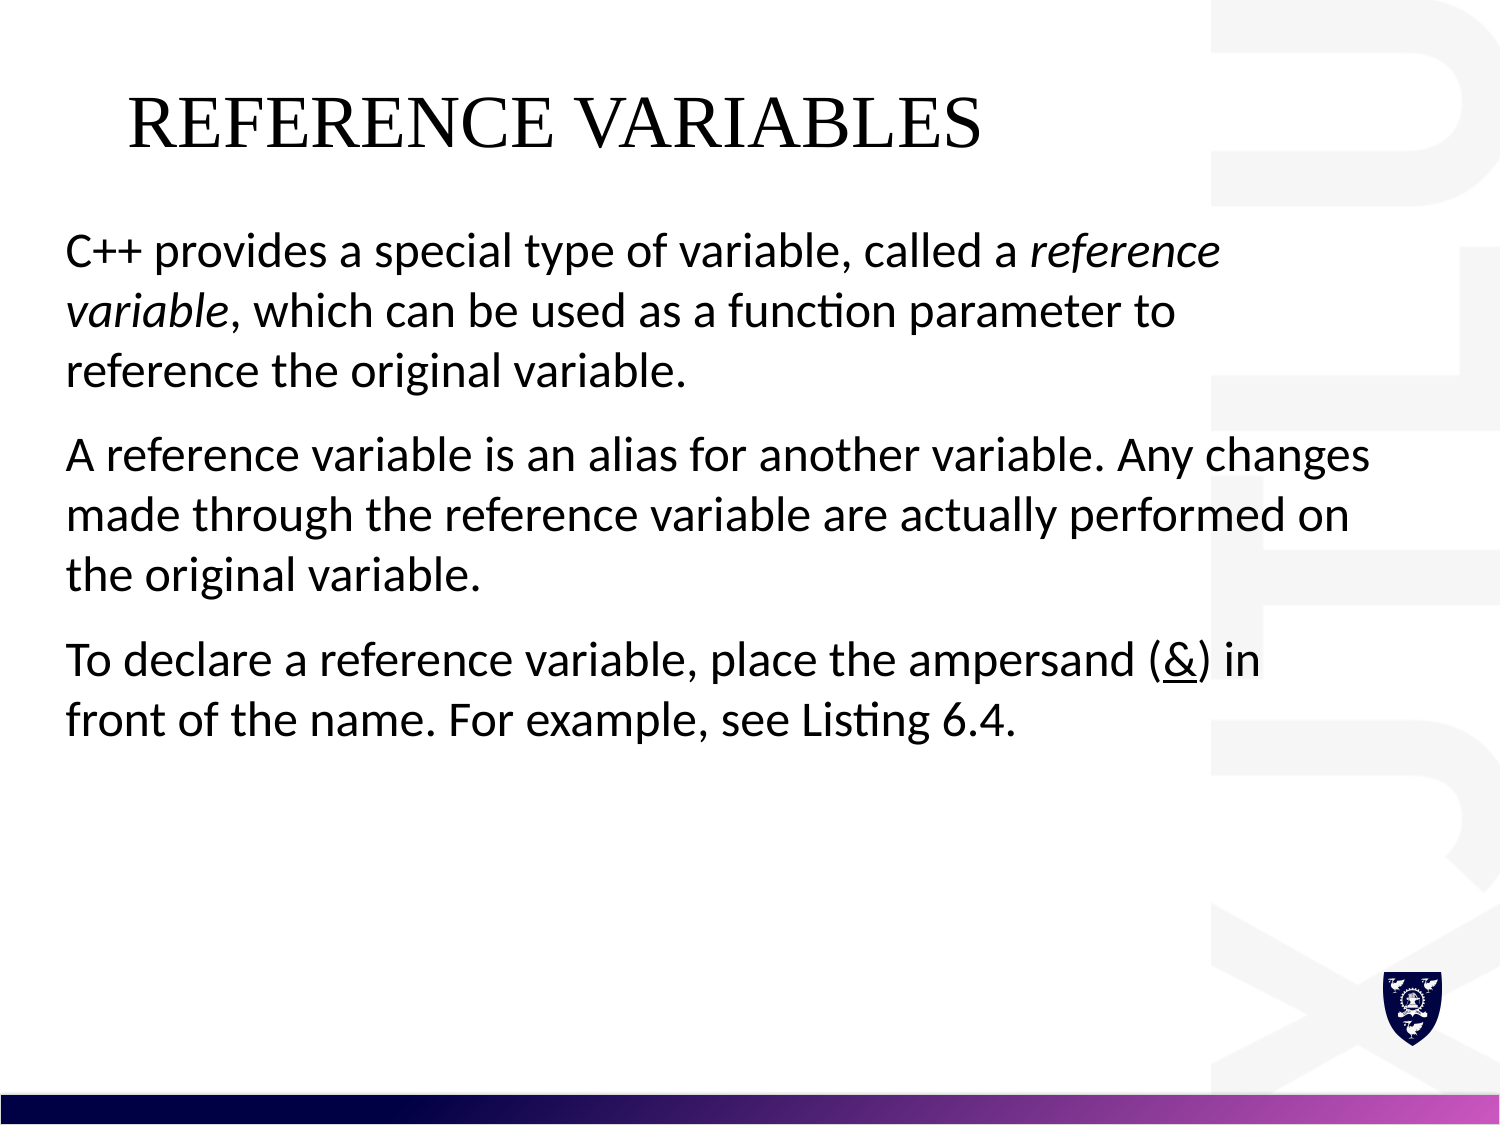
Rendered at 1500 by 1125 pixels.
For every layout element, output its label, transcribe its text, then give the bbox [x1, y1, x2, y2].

title Reference Variables [112, 0, 1388, 235]
text_box C++ provides a special type of variable, called a reference variable, which can be used as a function parameter to reference the original variable. A reference variable is an alias for another variable. Any changes made through the reference variable are actually performed on the original variable. To declare a reference variable, place the ampersand (&) in front of the name. For example, see Listing 6.4. [50, 209, 1387, 755]
slide_number [1074, 1042, 1425, 1103]
picture [1383, 972, 1442, 1046]
